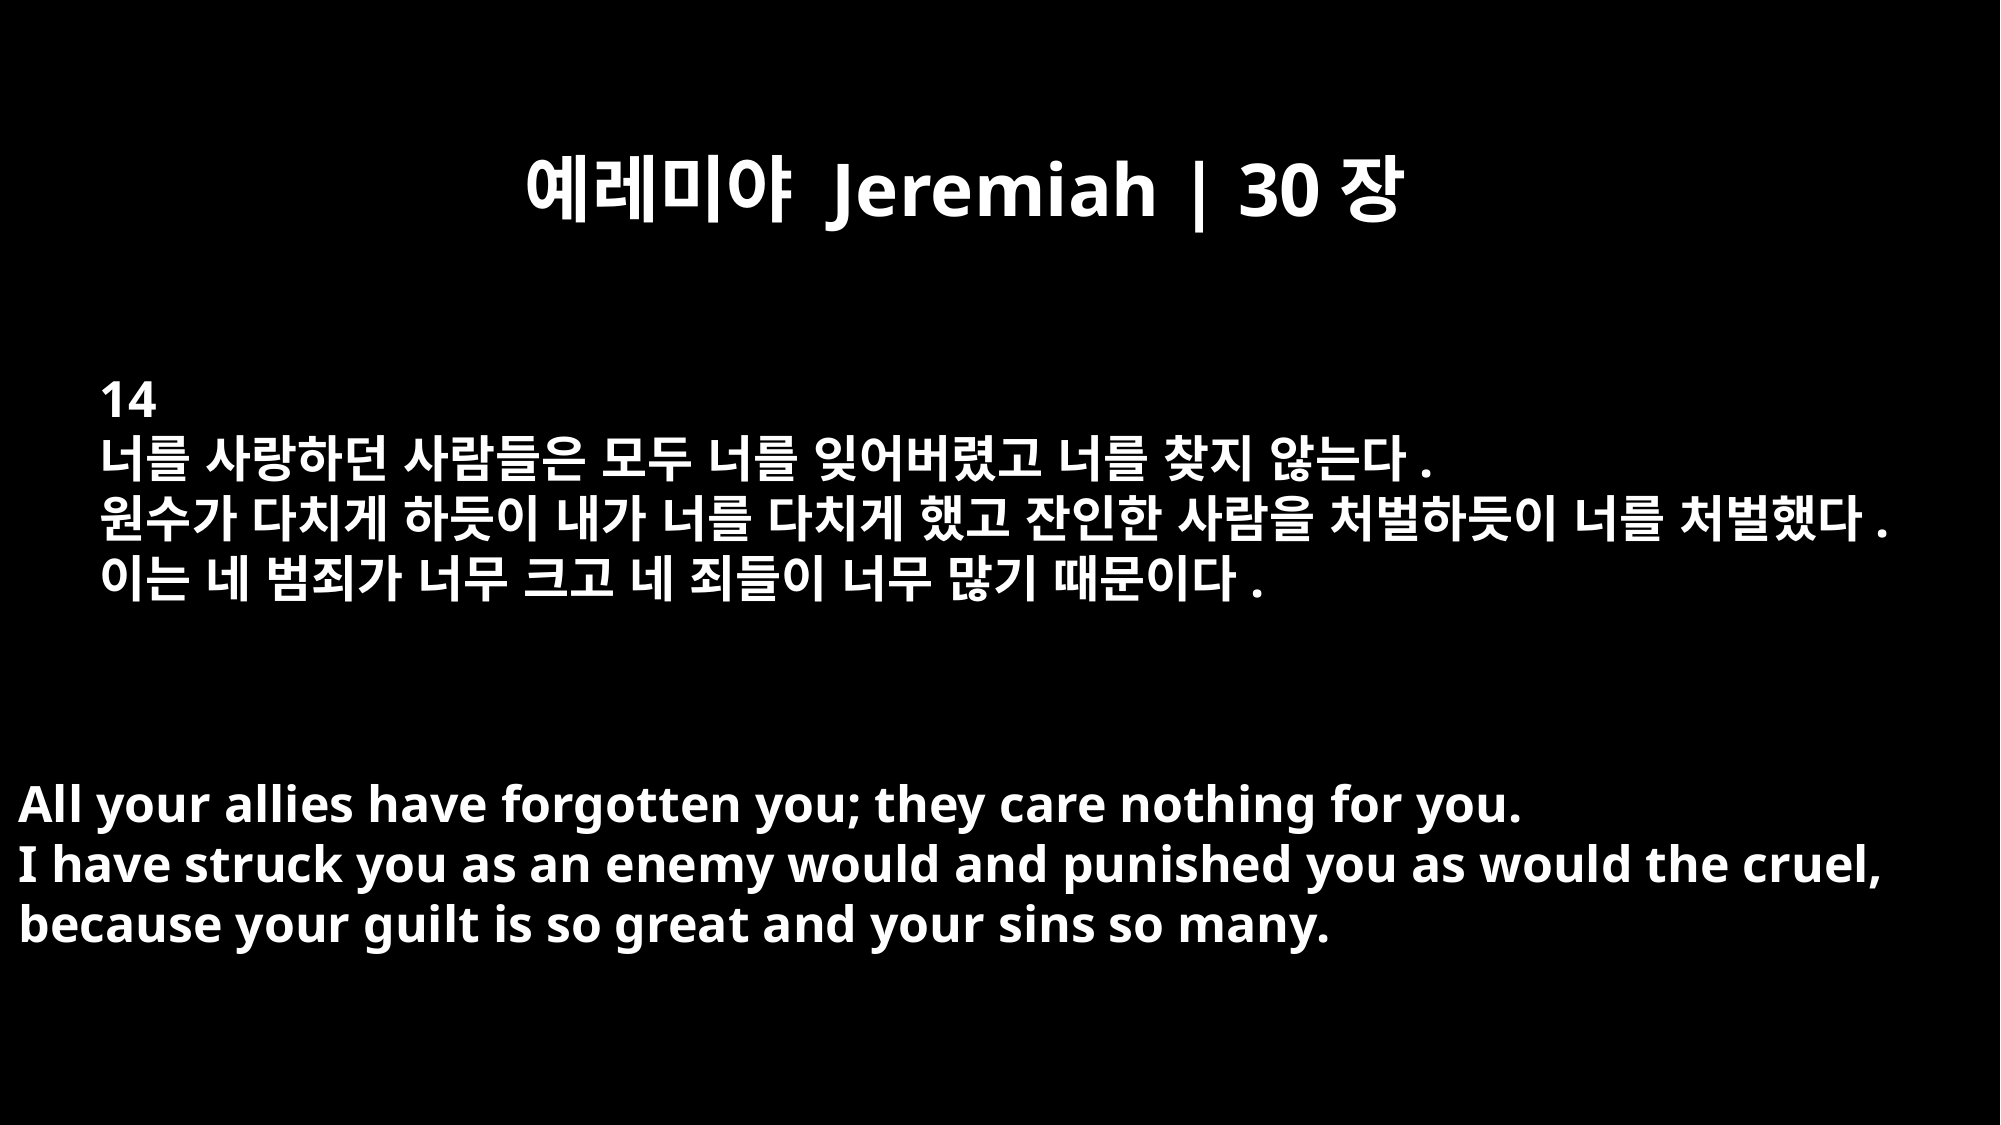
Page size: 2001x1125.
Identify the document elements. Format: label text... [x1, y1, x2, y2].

text_box All your allies have forgotten you; they care nothing for you. I have struck you as an enemy would and punished you as would the cruel, because your guilt is so great and your sins so many. [3, 764, 1899, 960]
text_box 14 너를 사랑하던 사람들은 모두 너를 잊어버렸고 너를 찾지 않는다. 원수가 다치게 하듯이 내가 너를 다치게 했고 잔인한 사람을 처벌하듯이 너를 처벌했다. 이는 네 범죄가 너무 크고 네 죄들이 너무 많기 때문이다. [85, 359, 1906, 615]
text_box 예레미야 Jeremiah | 30장 [510, 136, 1422, 239]
